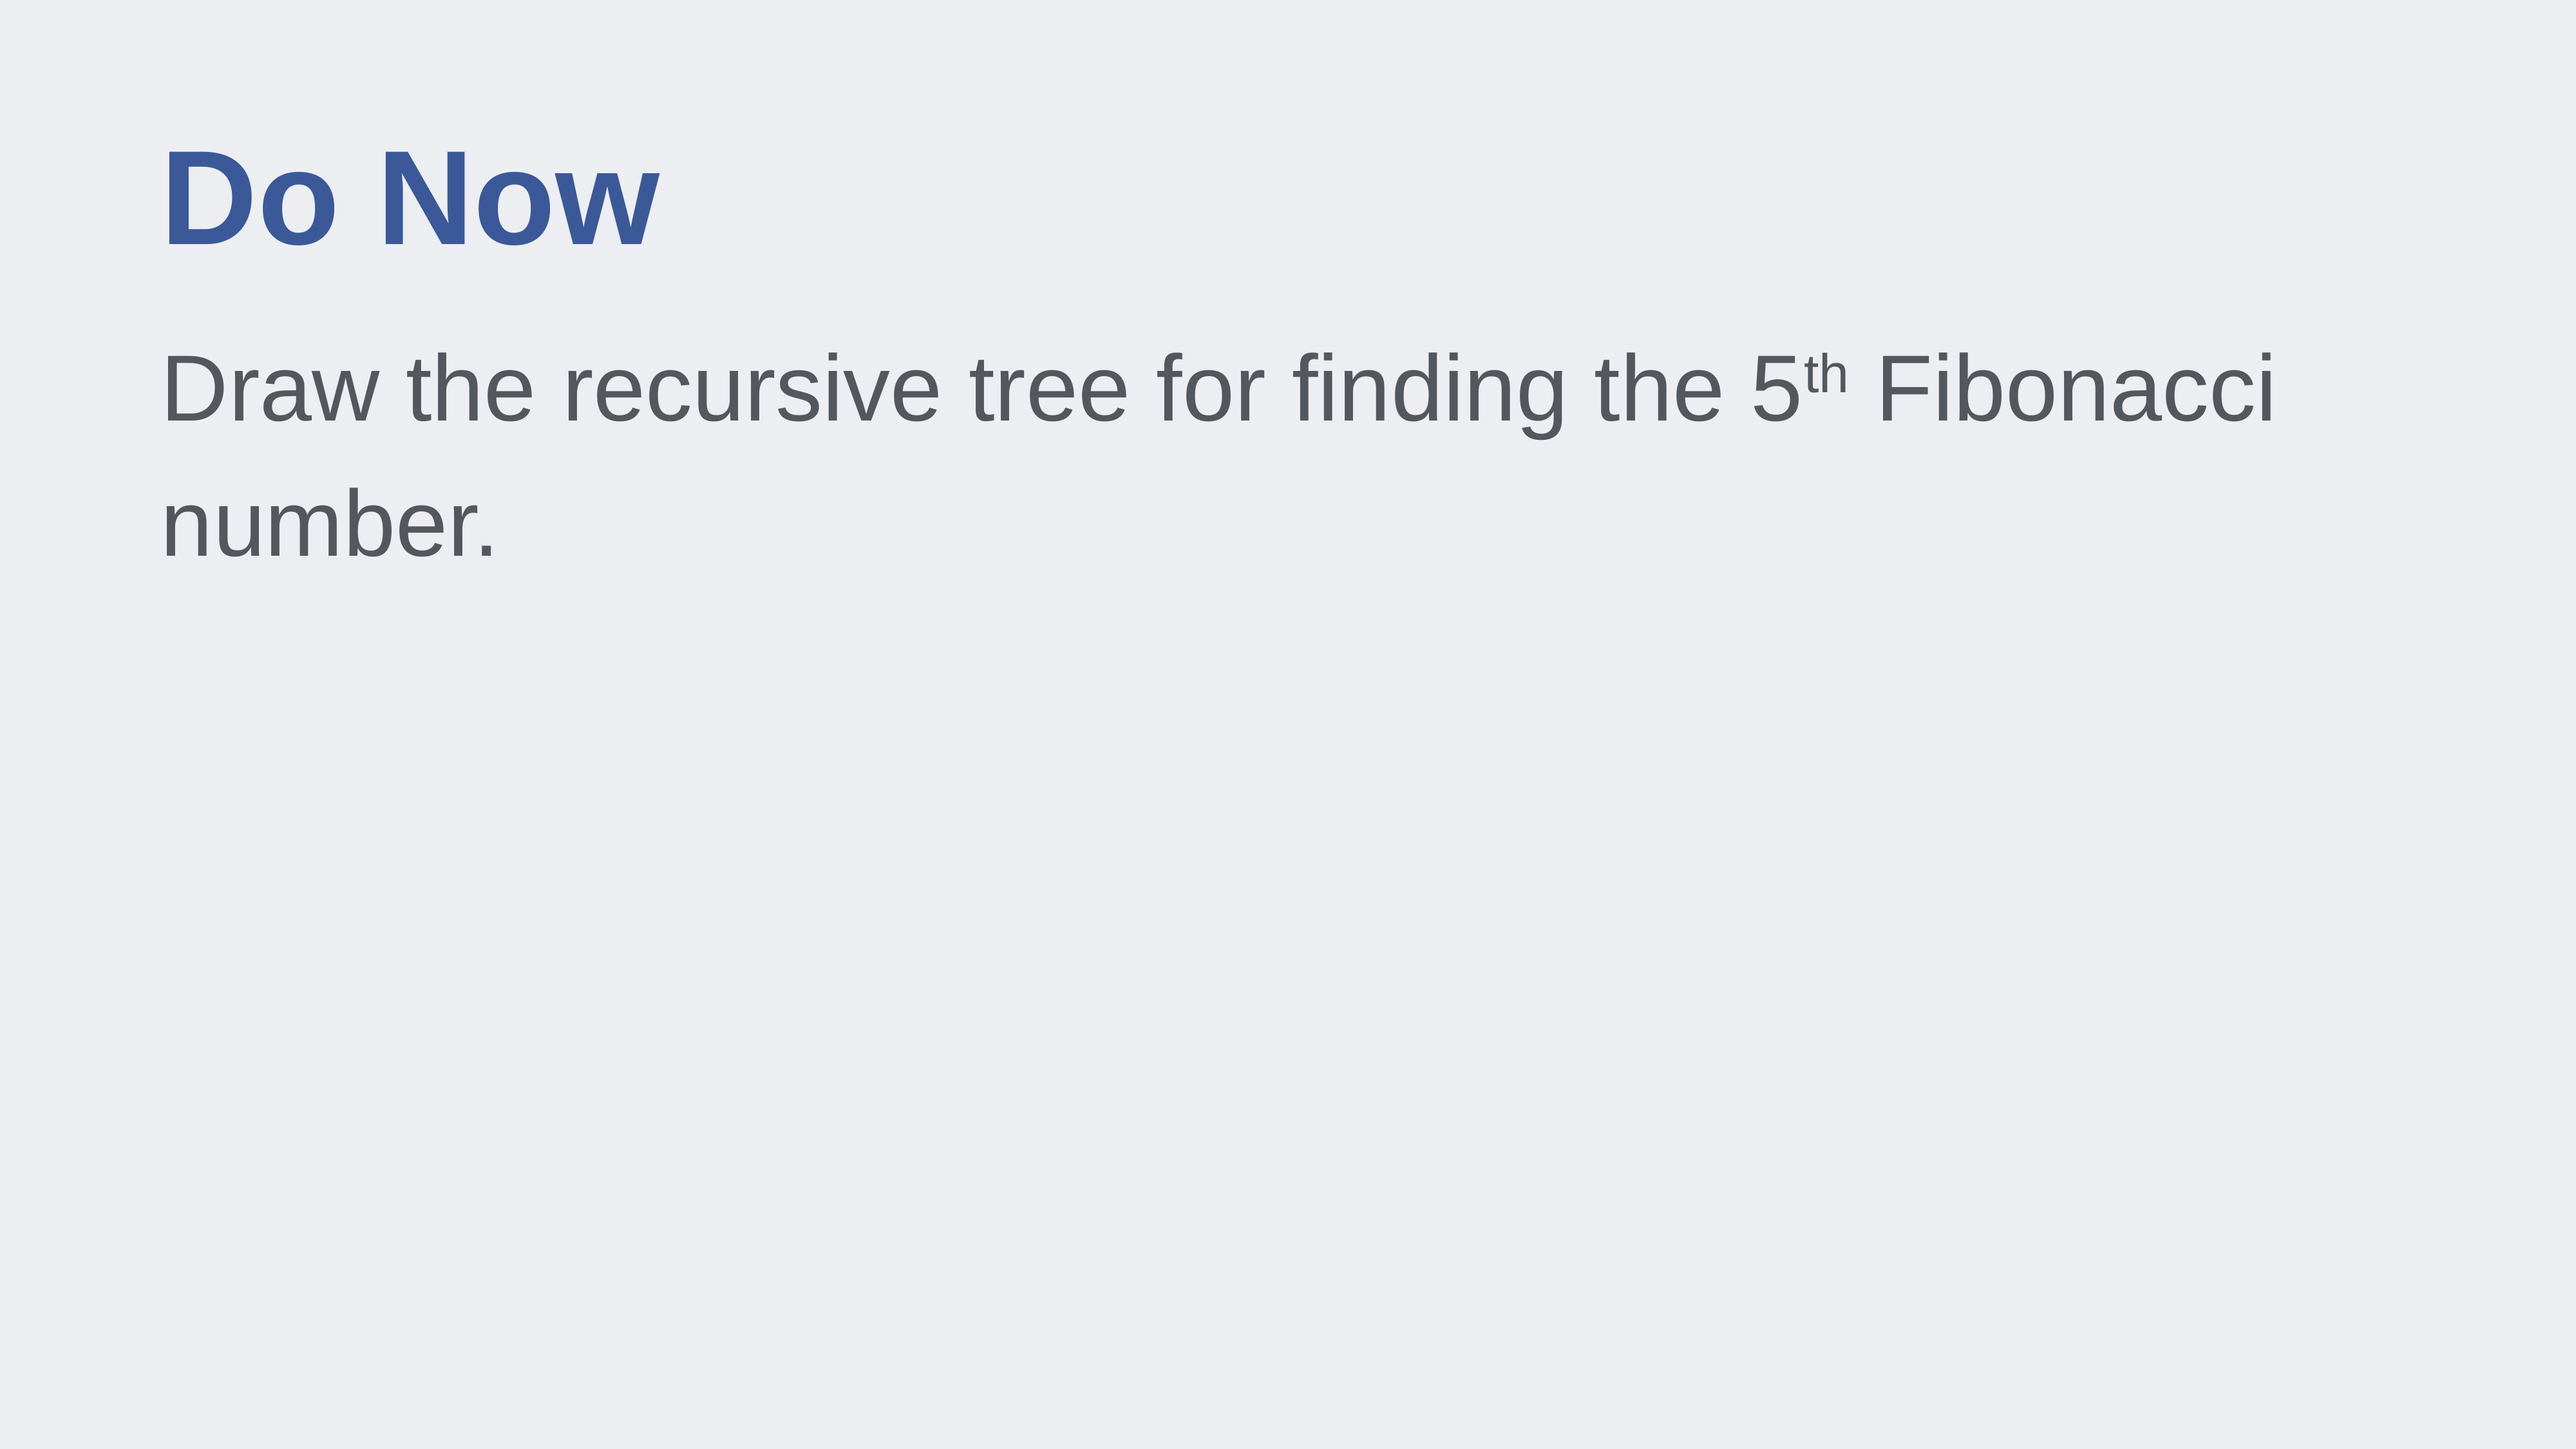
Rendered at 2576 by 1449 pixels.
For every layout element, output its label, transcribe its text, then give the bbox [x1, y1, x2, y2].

title Do Now [160, 109, 2415, 304]
text_box Draw the recursive tree for finding the 5th Fibonacci number. [160, 304, 2492, 1165]
